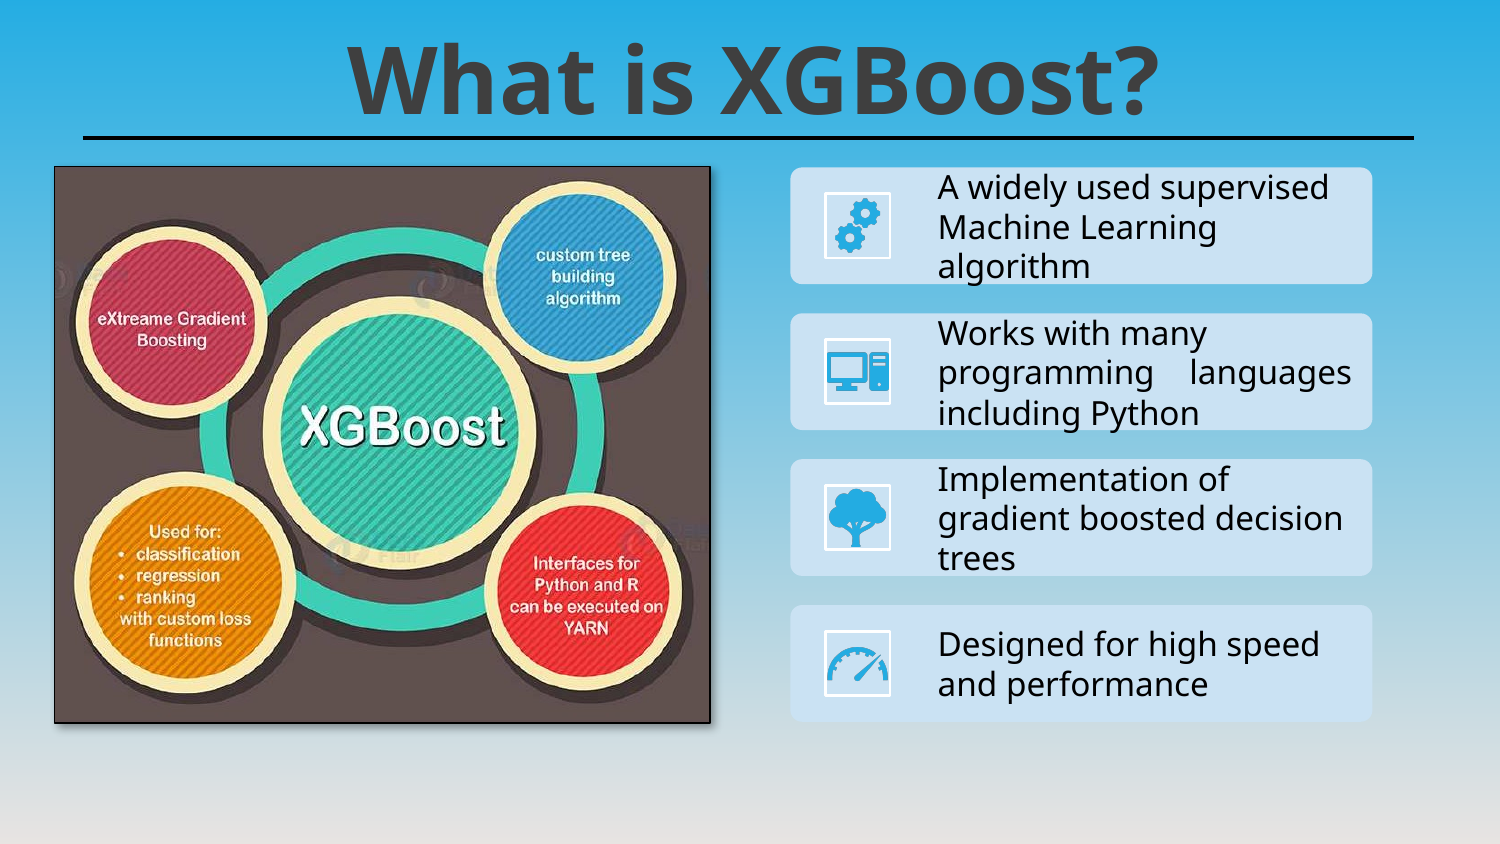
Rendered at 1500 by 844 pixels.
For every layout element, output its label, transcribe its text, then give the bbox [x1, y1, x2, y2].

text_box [790, 167, 1373, 723]
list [55, 166, 710, 723]
title What is XGBoost? [135, 35, 1373, 136]
